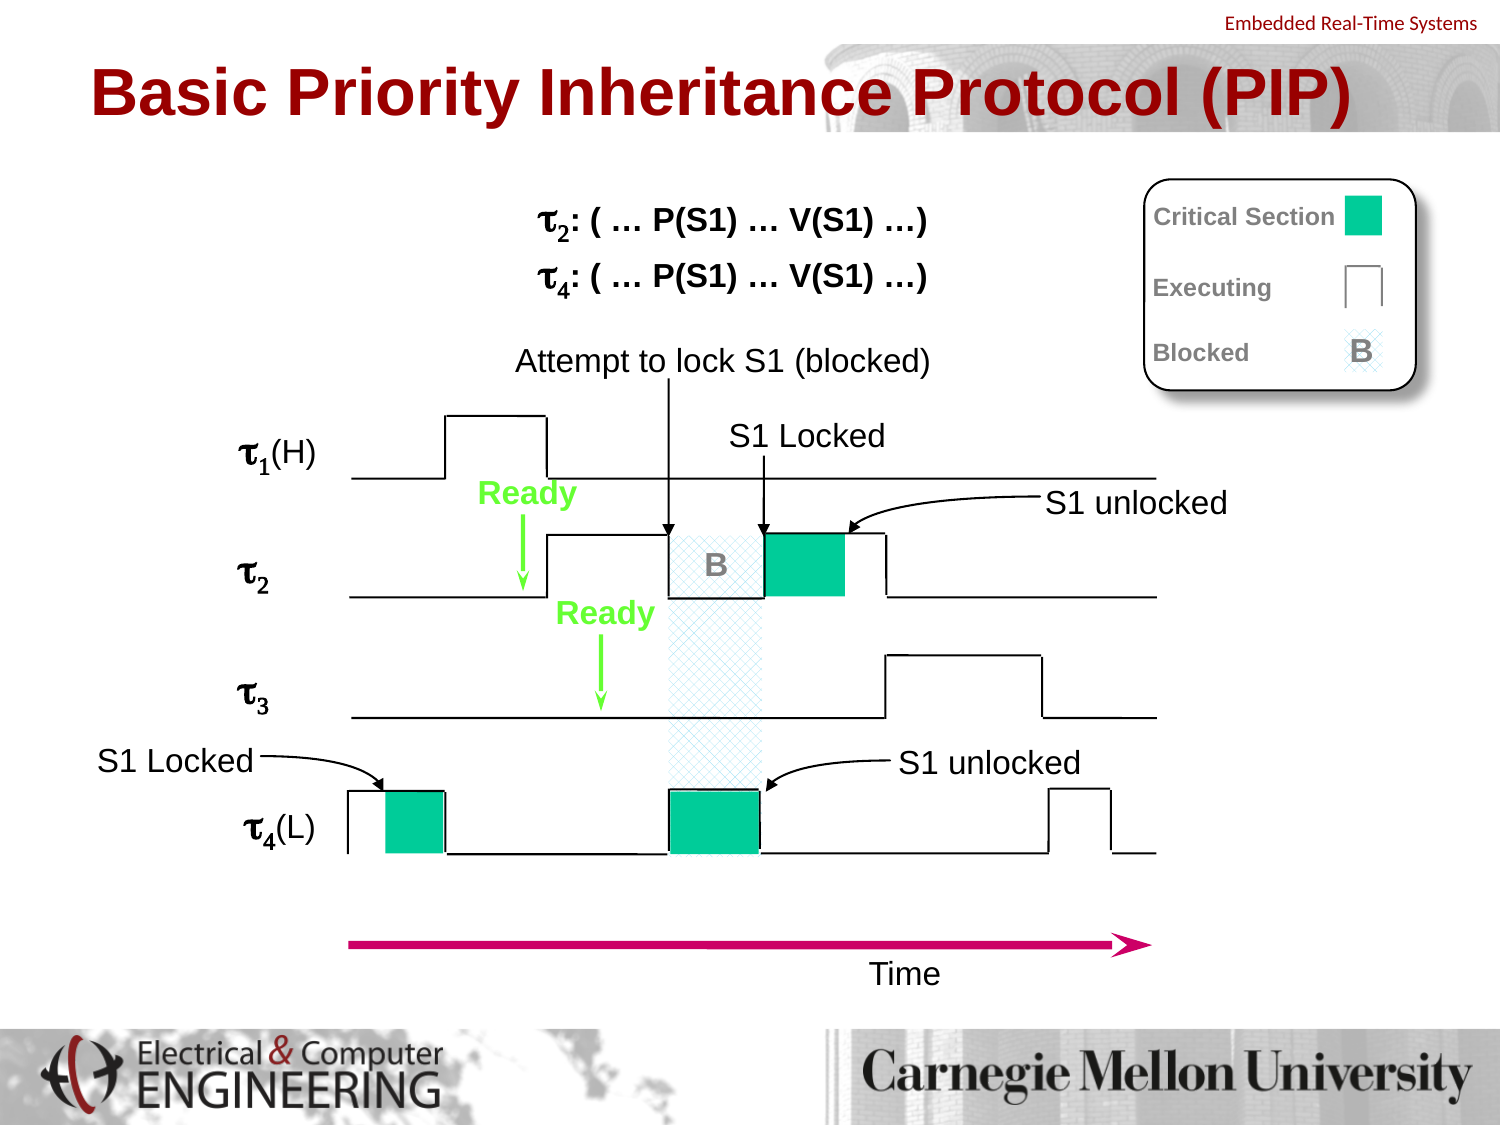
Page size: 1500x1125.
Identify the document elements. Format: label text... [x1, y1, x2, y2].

title Basic Priority Inheritance Protocol (PIP) [75, 45, 1425, 133]
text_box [83, 179, 1417, 1000]
picture [0, 1028, 1500, 1125]
picture [664, 43, 1500, 133]
